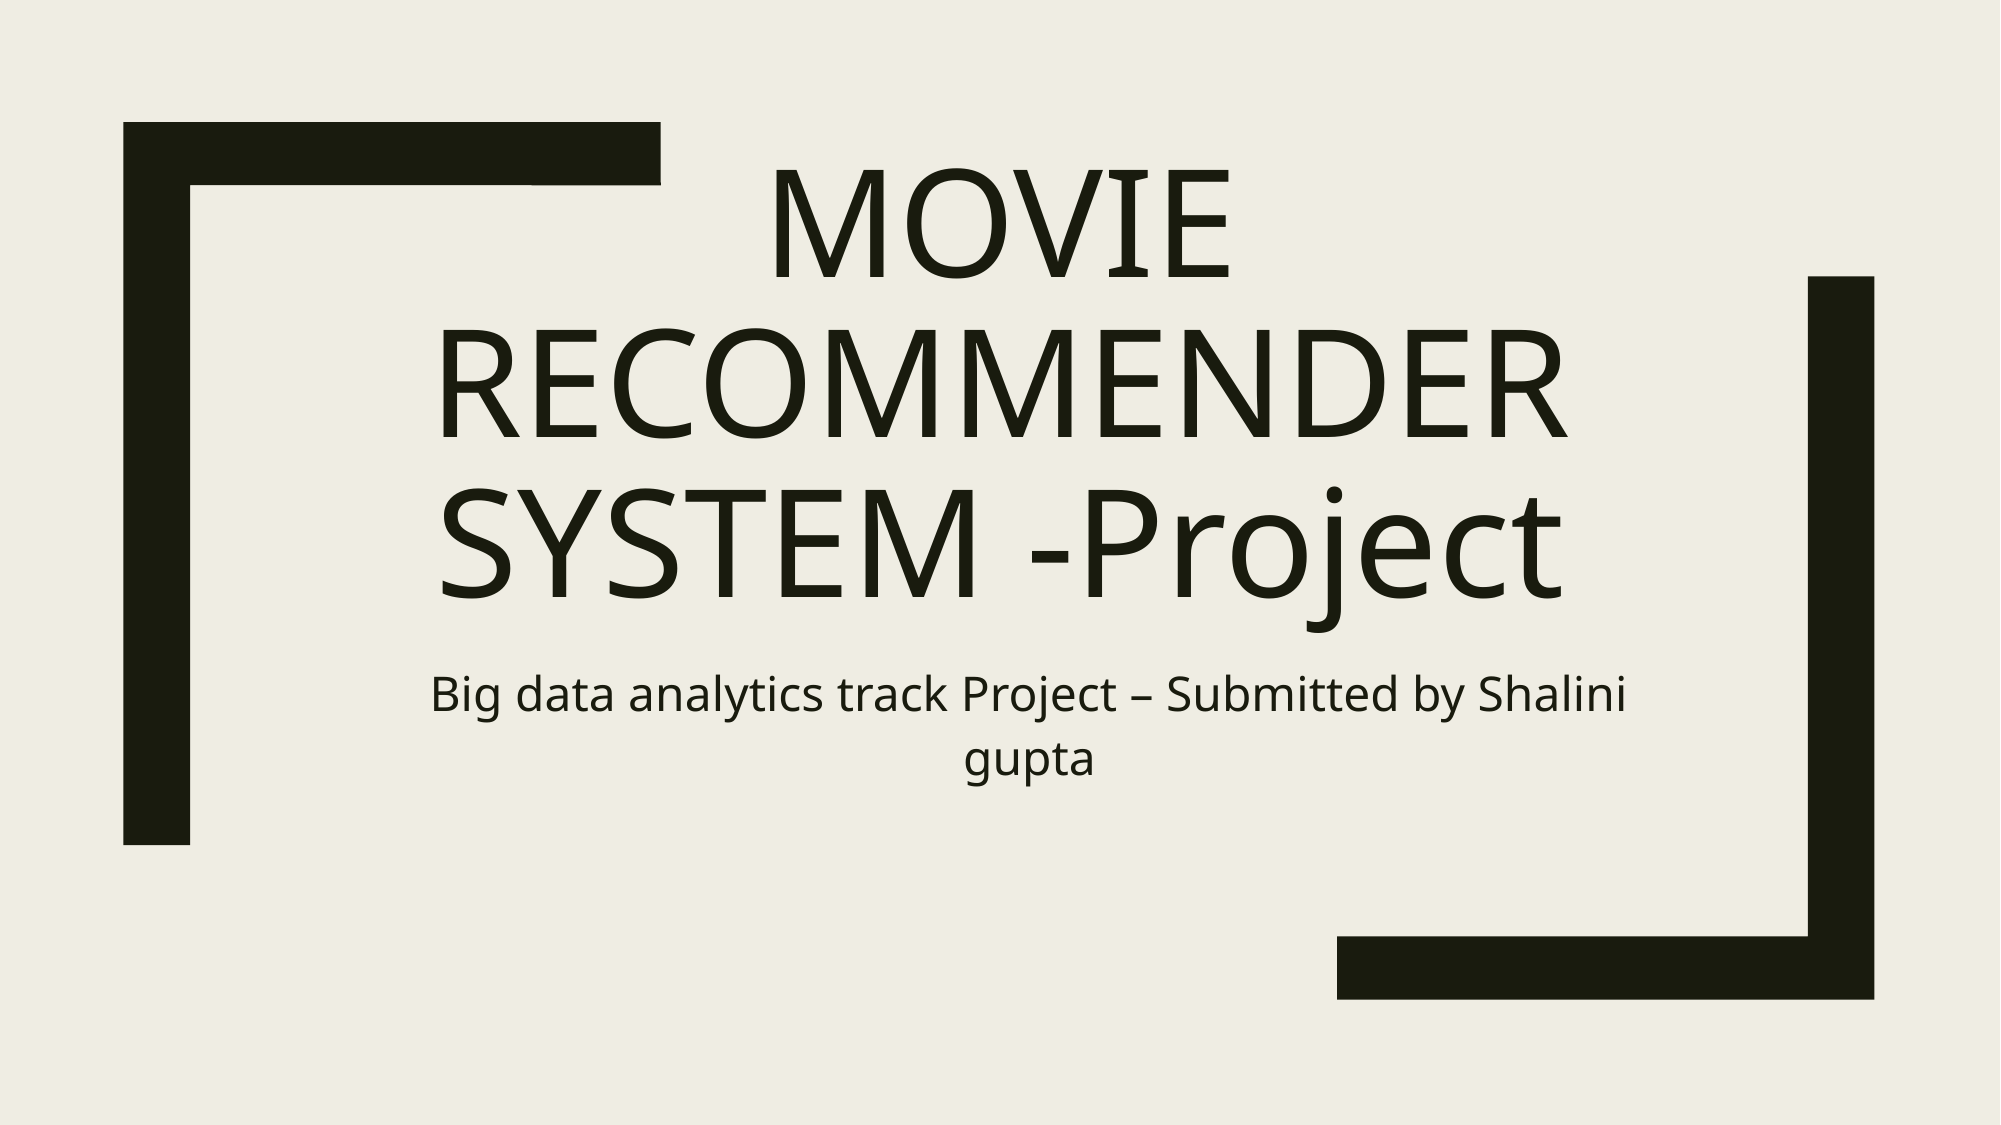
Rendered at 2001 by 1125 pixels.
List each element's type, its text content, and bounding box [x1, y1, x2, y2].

title Movie Recommender System -Project [314, 293, 1686, 638]
subtitle Big data analytics track Project – Submitted by Shalini gupta [399, 649, 1660, 828]
